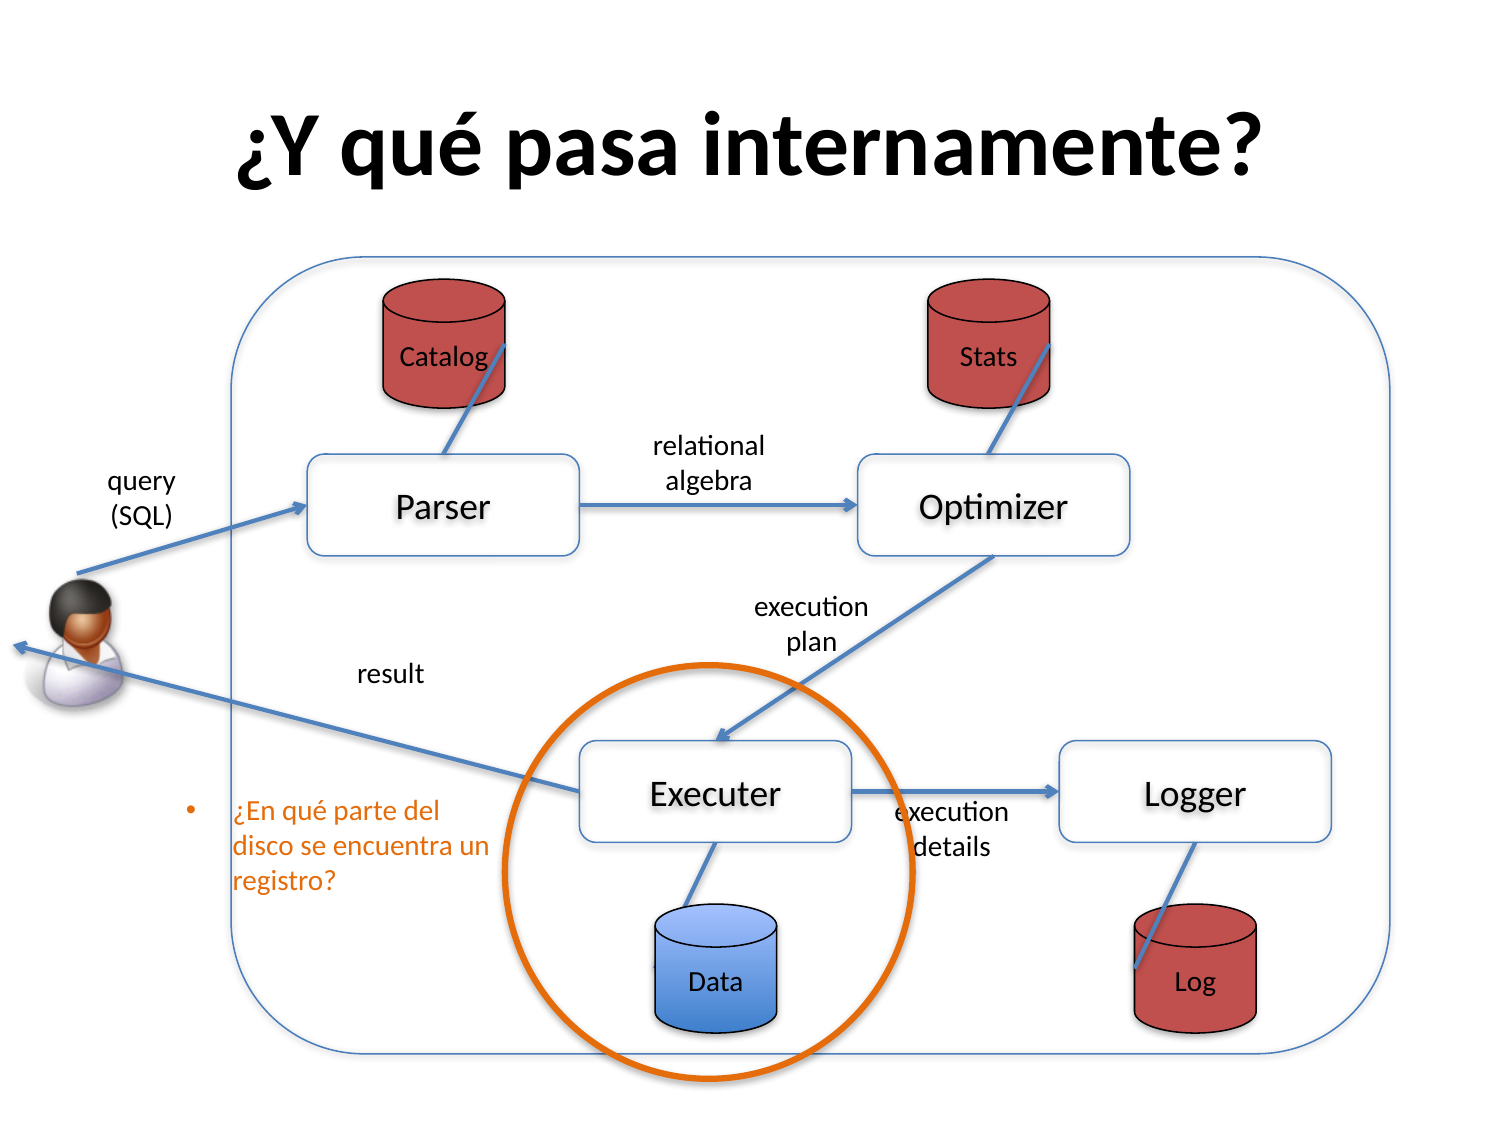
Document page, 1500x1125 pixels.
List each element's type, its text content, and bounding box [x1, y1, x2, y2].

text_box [715, 555, 995, 741]
text_box [506, 664, 914, 1080]
text_box execution details [897, 784, 1025, 790]
text_box execution details [904, 799, 1025, 870]
text_box Logger [1058, 739, 1333, 844]
text_box query (SQL) [92, 454, 191, 503]
text_box Optimizer [856, 453, 1131, 557]
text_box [76, 504, 308, 574]
text_box [230, 256, 1391, 1055]
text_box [140, 644, 580, 792]
text_box relational algebra [637, 419, 781, 504]
text_box ¿En qué parte del disco se encuentra un registro? [171, 799, 517, 904]
text_box Stats [927, 278, 1051, 409]
title ¿Y qué pasa internamente? [75, 45, 1425, 233]
picture [12, 573, 141, 717]
text_box Parser [306, 453, 581, 557]
text_box Catalog [382, 278, 506, 409]
text_box Log [1133, 903, 1257, 1034]
